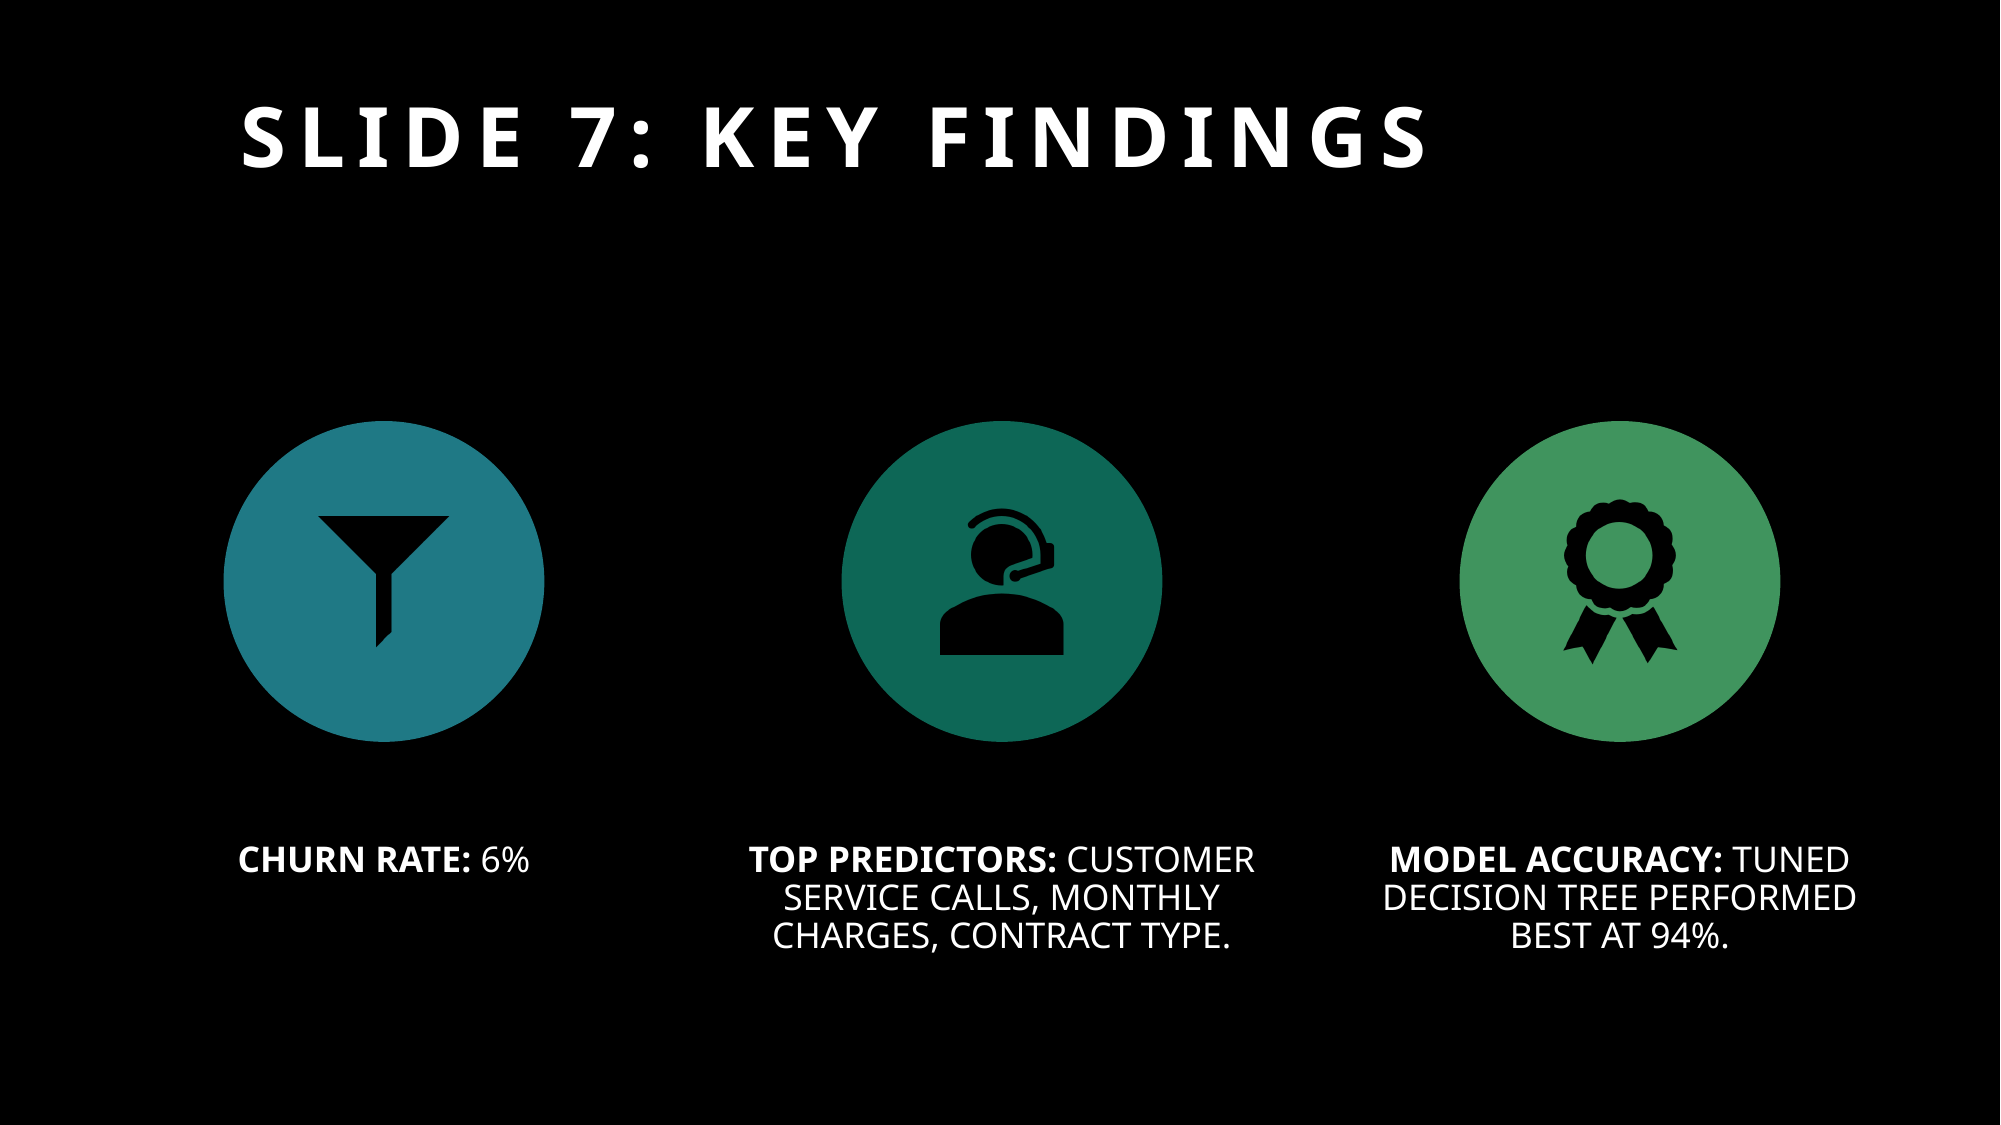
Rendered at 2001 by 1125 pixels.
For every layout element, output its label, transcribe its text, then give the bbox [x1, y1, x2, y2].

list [105, 346, 1899, 1035]
title Slide 7: Key Findings [225, 57, 1873, 202]
